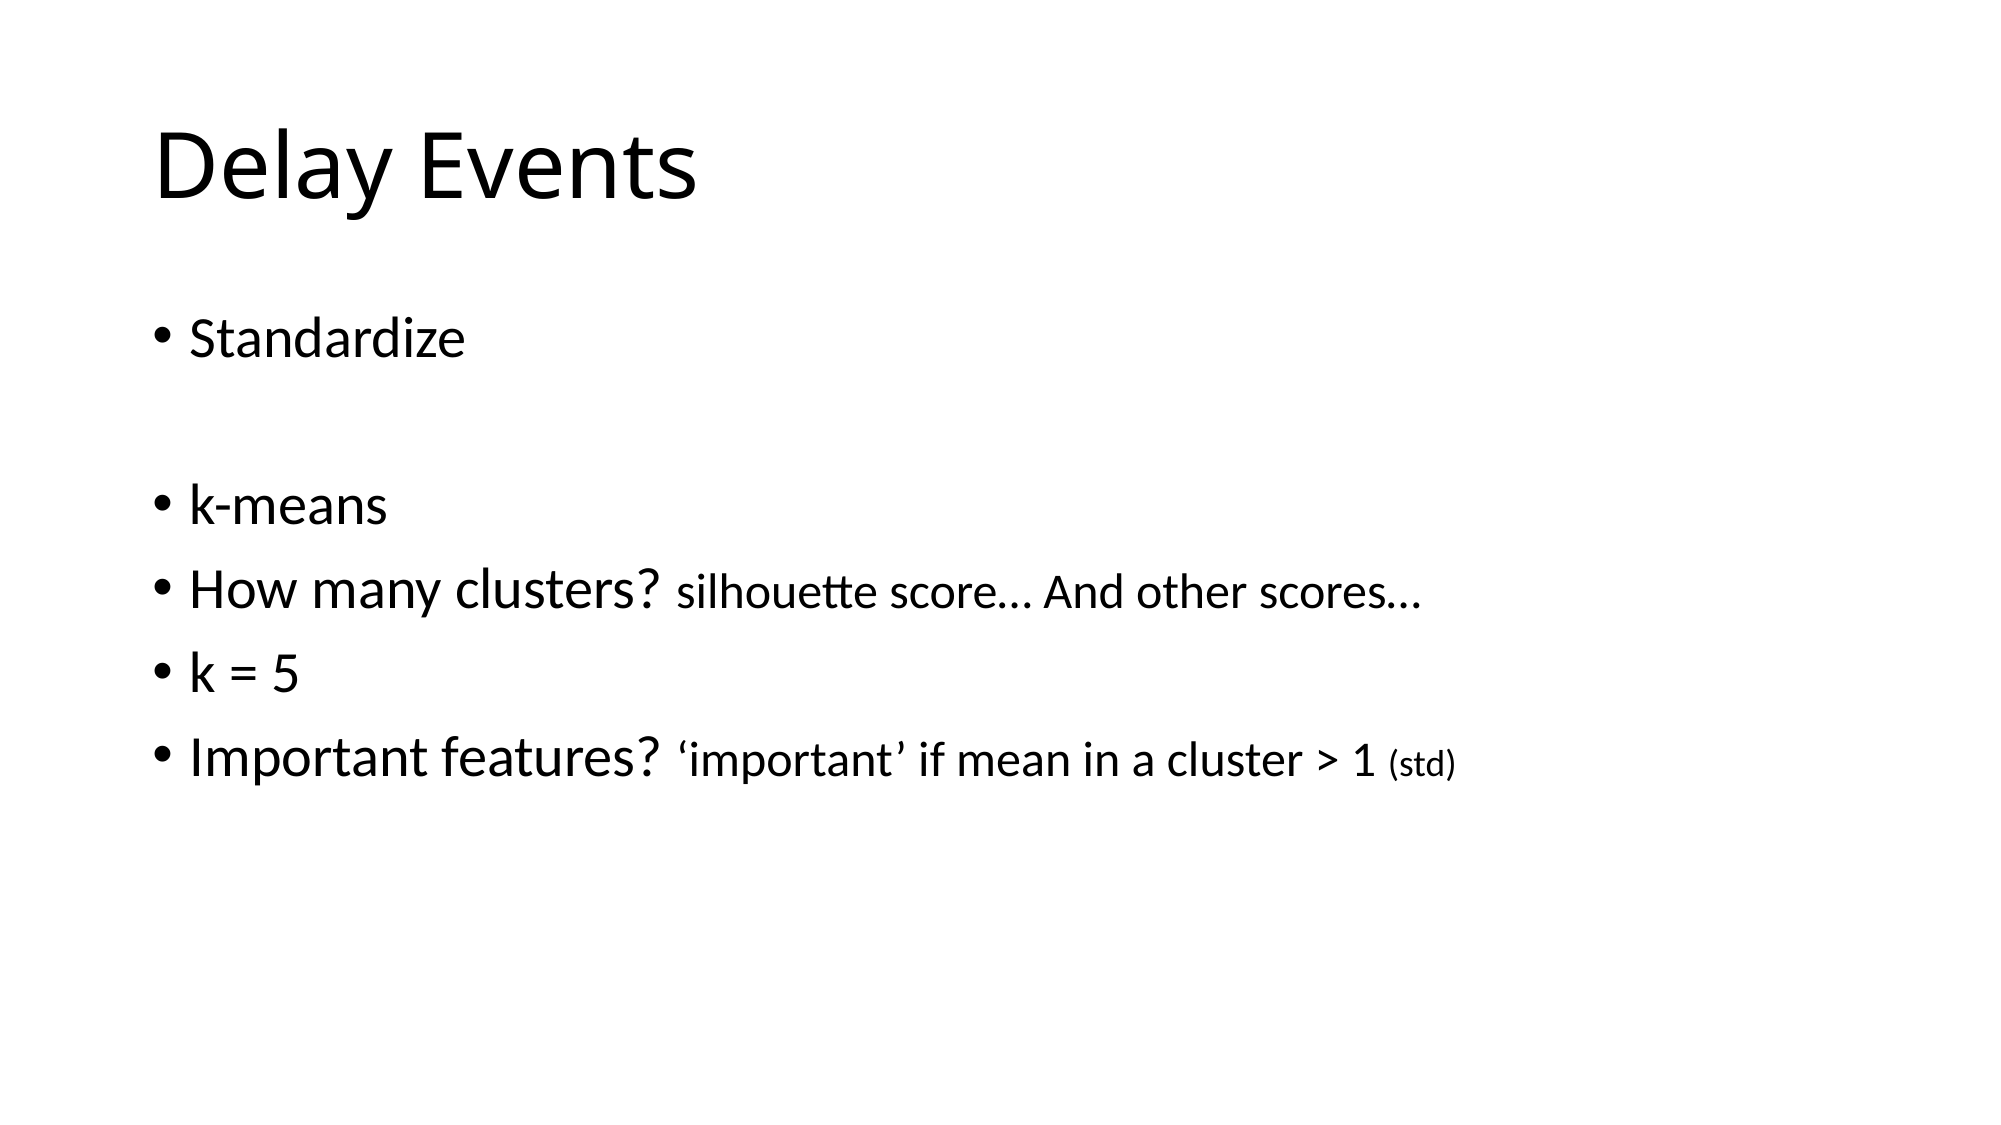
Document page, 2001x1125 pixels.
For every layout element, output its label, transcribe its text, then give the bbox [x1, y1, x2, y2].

list Standardize k-means How many clusters? silhouette score… And other scores… k = 5 Important features? ‘important’ if mean in a cluster > 1 (std) [137, 299, 1863, 1014]
title Delay Events [137, 59, 1863, 278]
